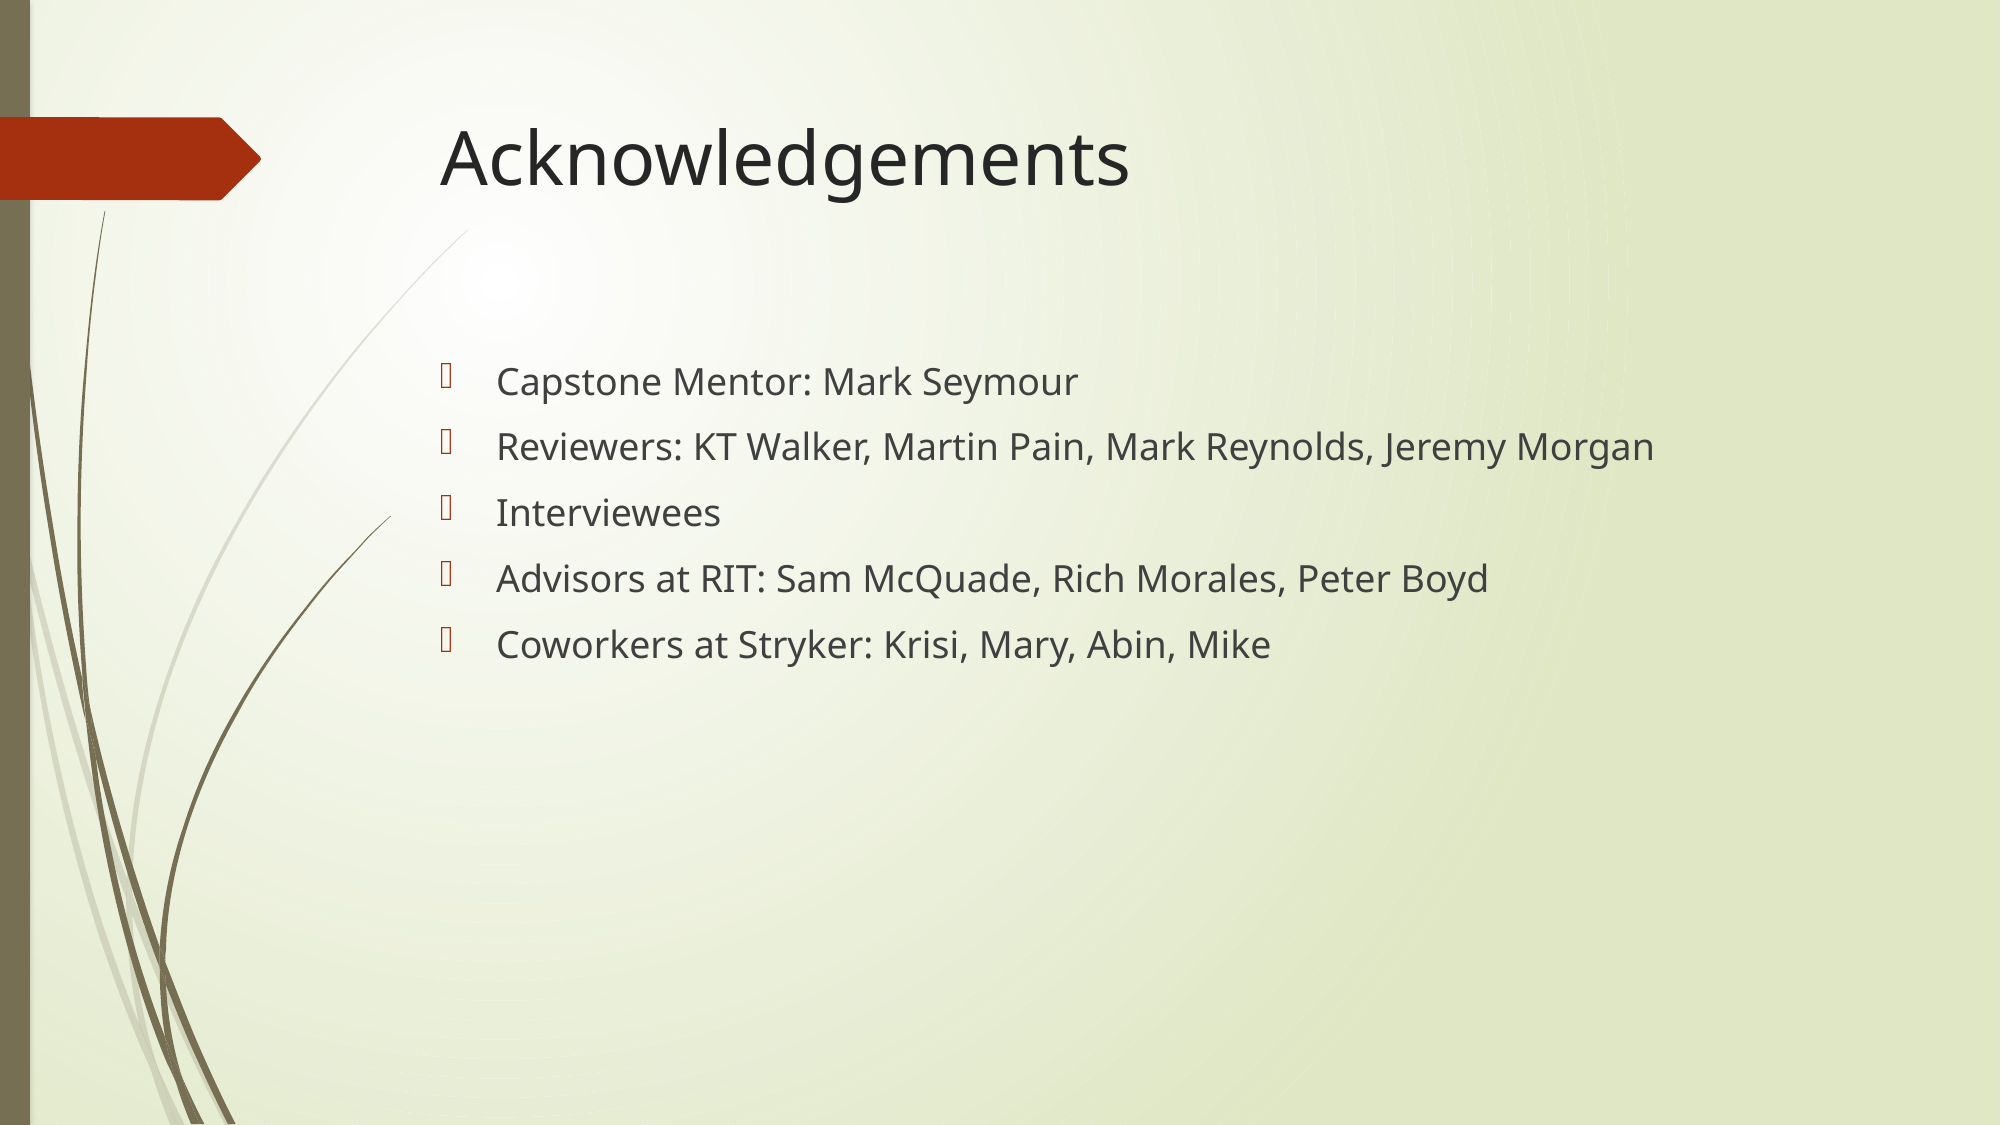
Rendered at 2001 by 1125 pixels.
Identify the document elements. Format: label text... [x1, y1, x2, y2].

title Acknowledgements [425, 102, 1888, 313]
list Capstone Mentor: Mark Seymour Reviewers: KT Walker, Martin Pain, Mark Reynolds, Jeremy Morgan Interviewees Advisors at RIT: Sam McQuade, Rich Morales, Peter Boyd Coworkers at Stryker: Krisi, Mary, Abin, Mike [424, 350, 1888, 970]
